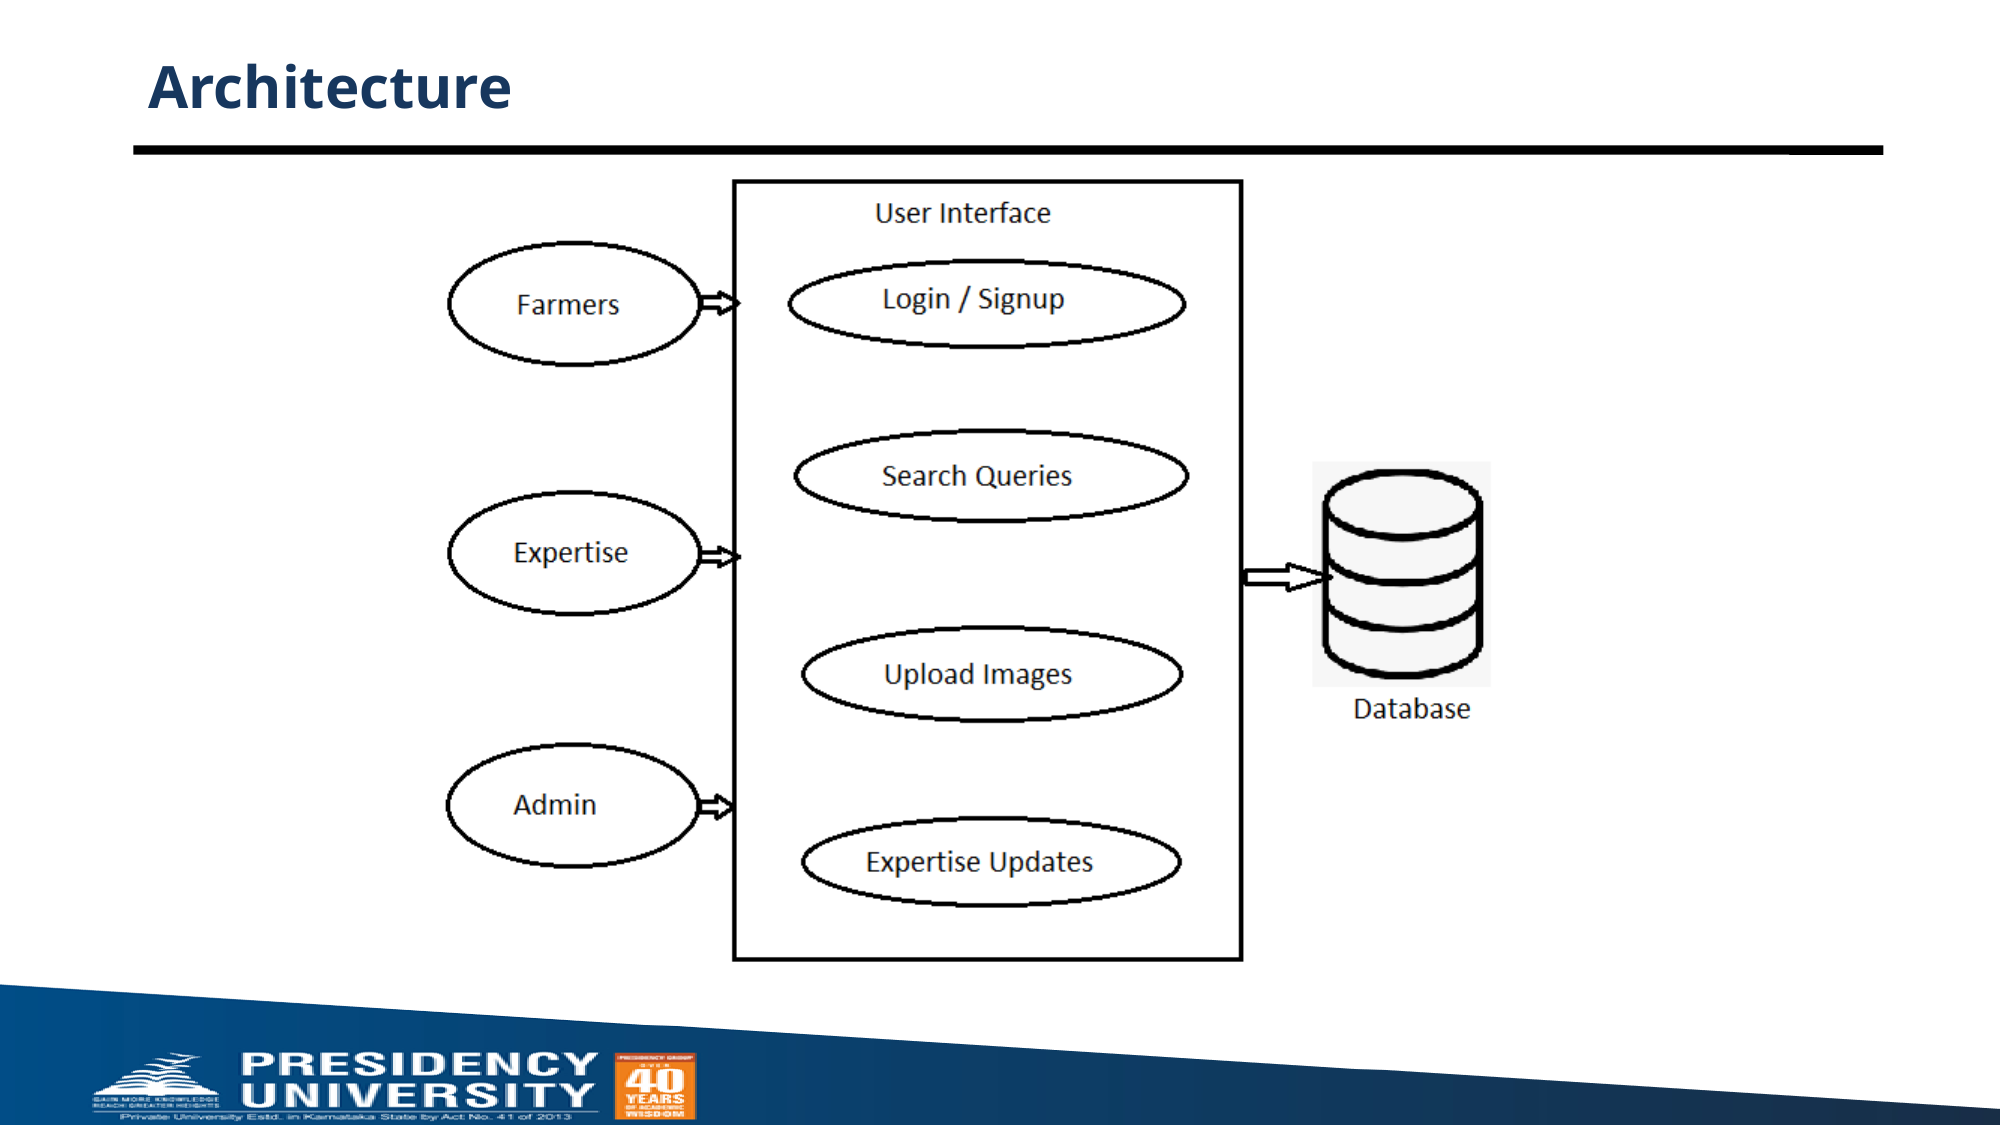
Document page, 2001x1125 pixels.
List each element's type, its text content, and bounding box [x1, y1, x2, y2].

picture [0, 982, 2000, 1125]
title Architecture [133, 45, 1884, 125]
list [430, 166, 1513, 980]
